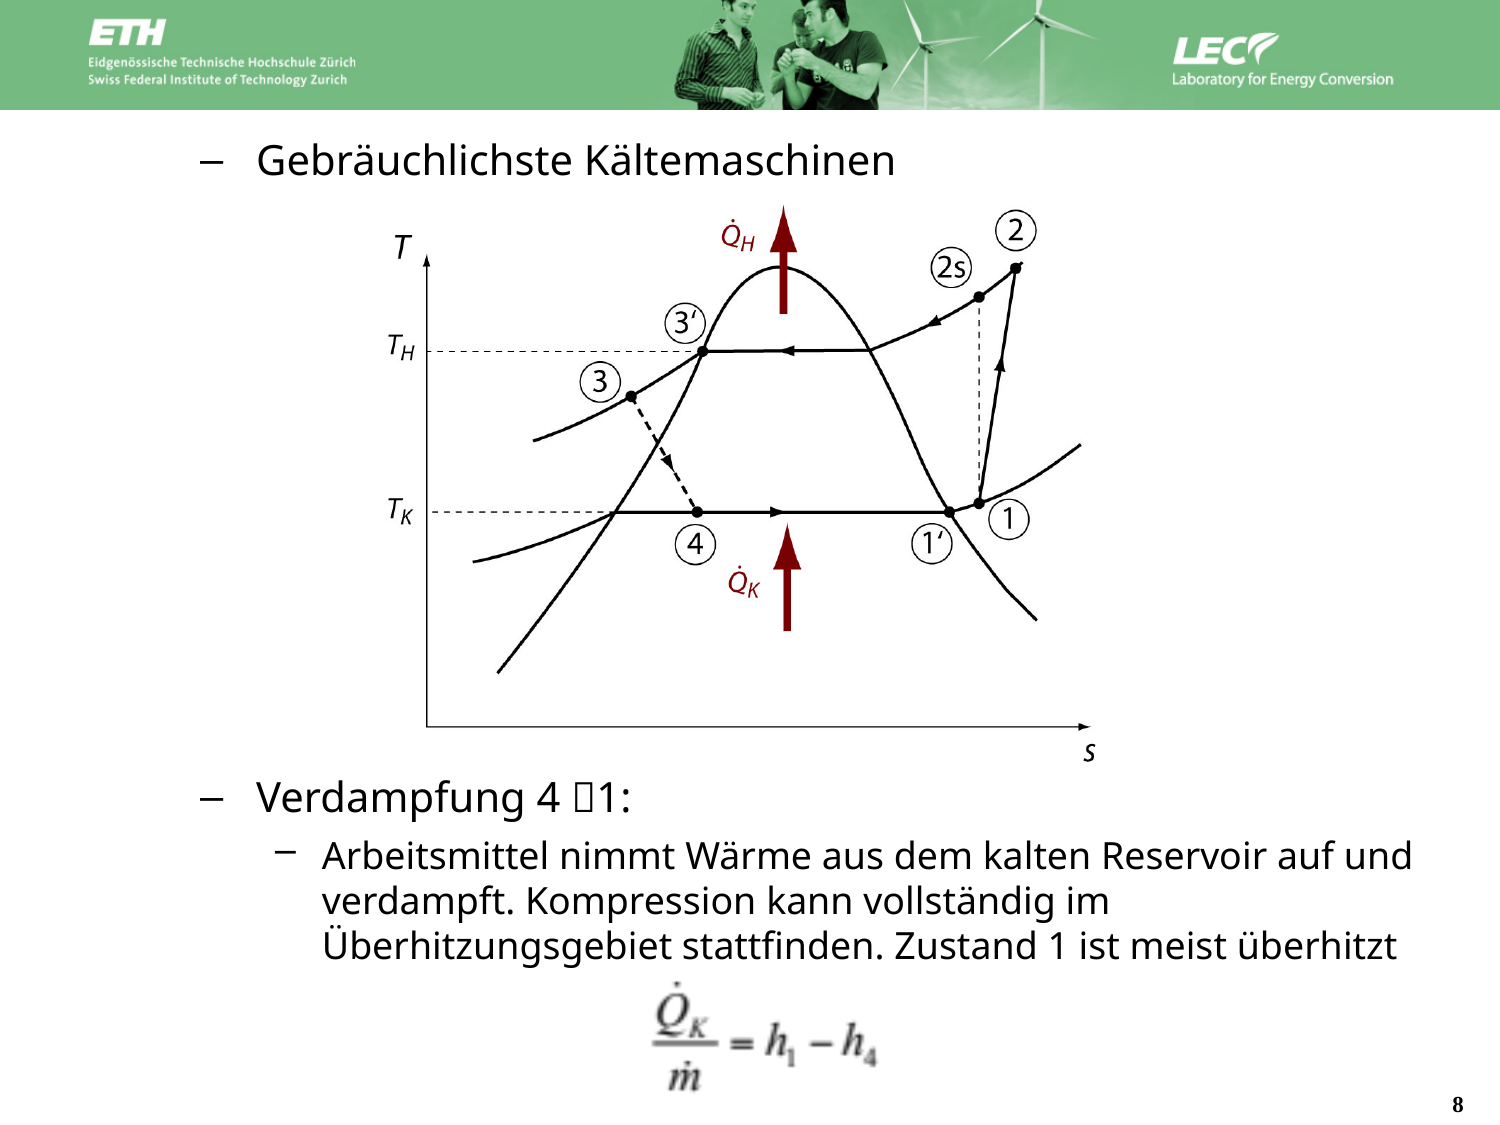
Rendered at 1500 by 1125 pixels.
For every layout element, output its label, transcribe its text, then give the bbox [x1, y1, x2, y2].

text_box Gebräuchlichste Kältemaschinen Verdampfung 4 1: Arbeitsmittel nimmt Wärme aus dem kalten Reservoir auf und verdampft. Kompression kann vollständig im Überhitzungsgebiet stattfinden. Zustand 1 ist meist überhitzt [200, 112, 1432, 1050]
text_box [647, 974, 882, 1100]
picture [386, 205, 1096, 770]
picture [0, 0, 1500, 110]
